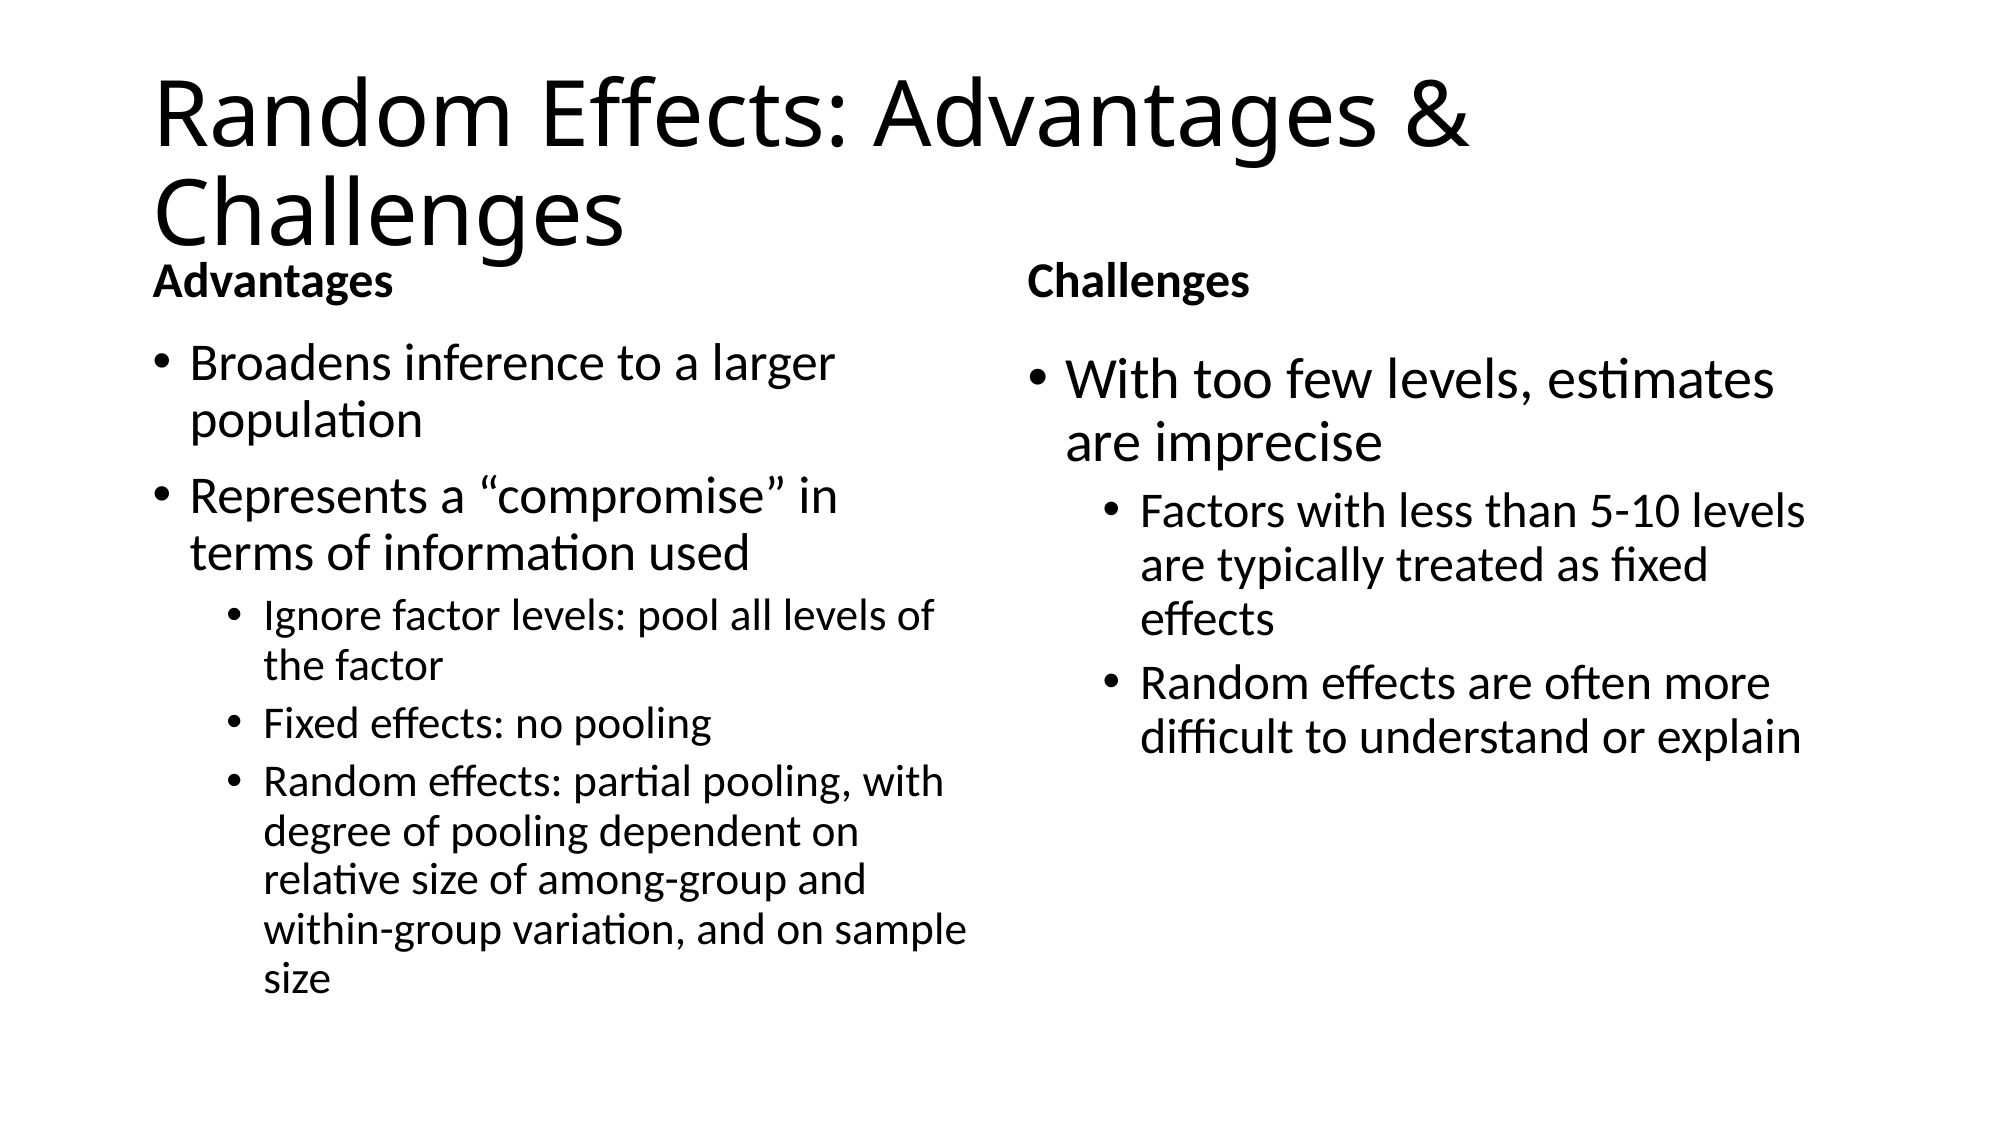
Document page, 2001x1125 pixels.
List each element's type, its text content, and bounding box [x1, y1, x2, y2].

title Random Effects: Advantages & Challenges [137, 59, 1863, 278]
list With too few levels, estimates are imprecise Factors with less than 5-10 levels are typically treated as fixed effects Random effects are often more difficult to understand or explain [1012, 340, 1863, 1016]
list Challenges [1012, 181, 1863, 317]
list Advantages [137, 181, 984, 317]
list Broadens inference to a larger population Represents a “compromise” in terms of information used Ignore factor levels: pool all levels of the factor Fixed effects: no pooling Random effects: partial pooling, with degree of pooling dependent on relative size of among-group and within-group variation, and on sample size [137, 327, 984, 1016]
